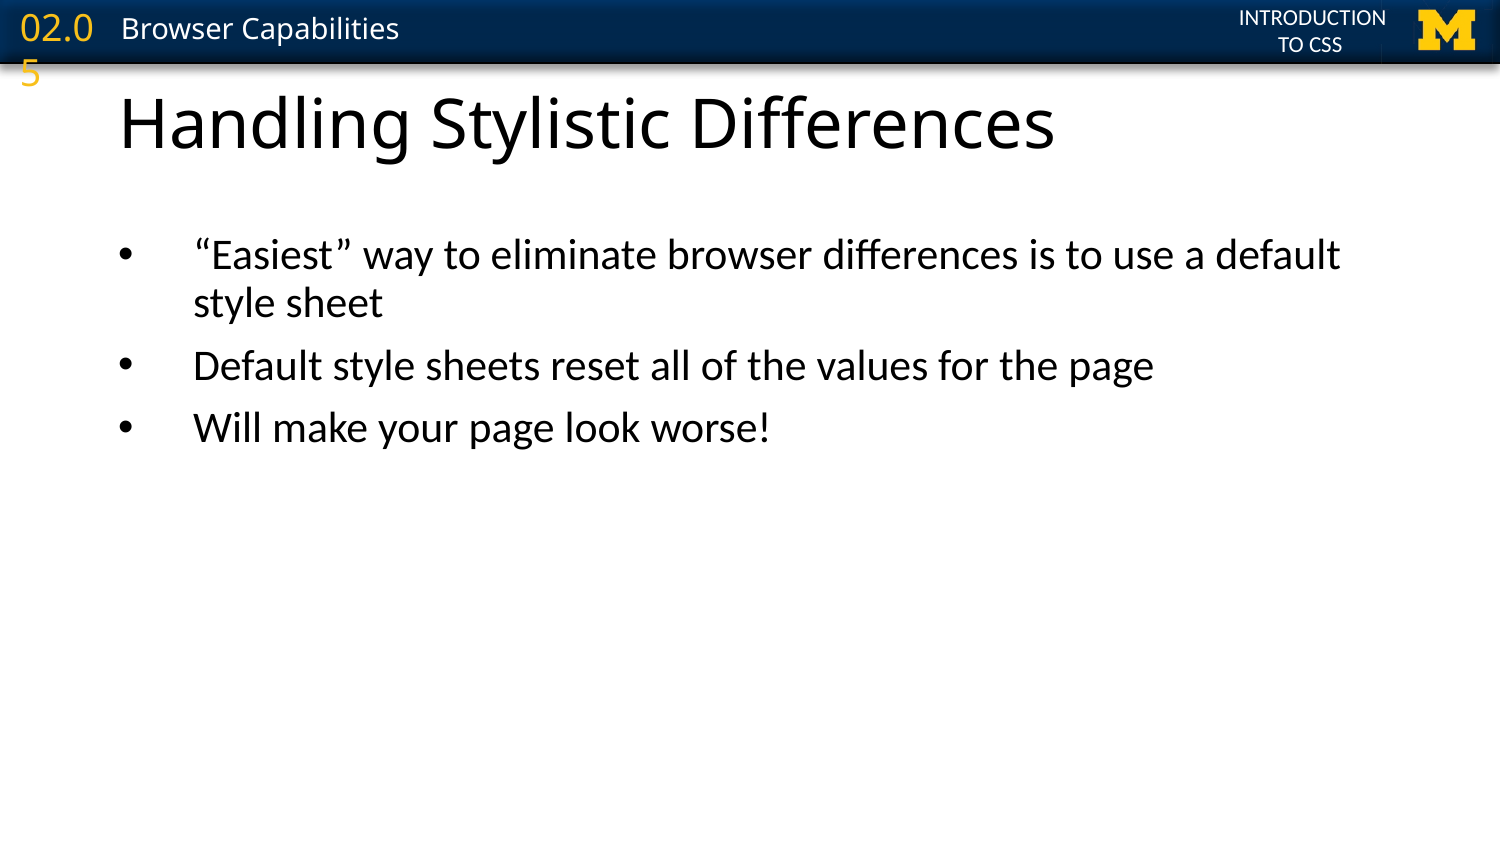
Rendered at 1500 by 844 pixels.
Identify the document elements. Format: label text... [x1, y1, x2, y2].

title Handling Stylistic Differences [103, 44, 1397, 208]
picture [281, 25, 290, 37]
picture [0, 0, 1500, 64]
list “Easiest” way to eliminate browser differences is to use a default style sheet Default style sheets reset all of the values for the page Will make your page look worse! [103, 224, 1397, 760]
picture [1291, 39, 1300, 44]
